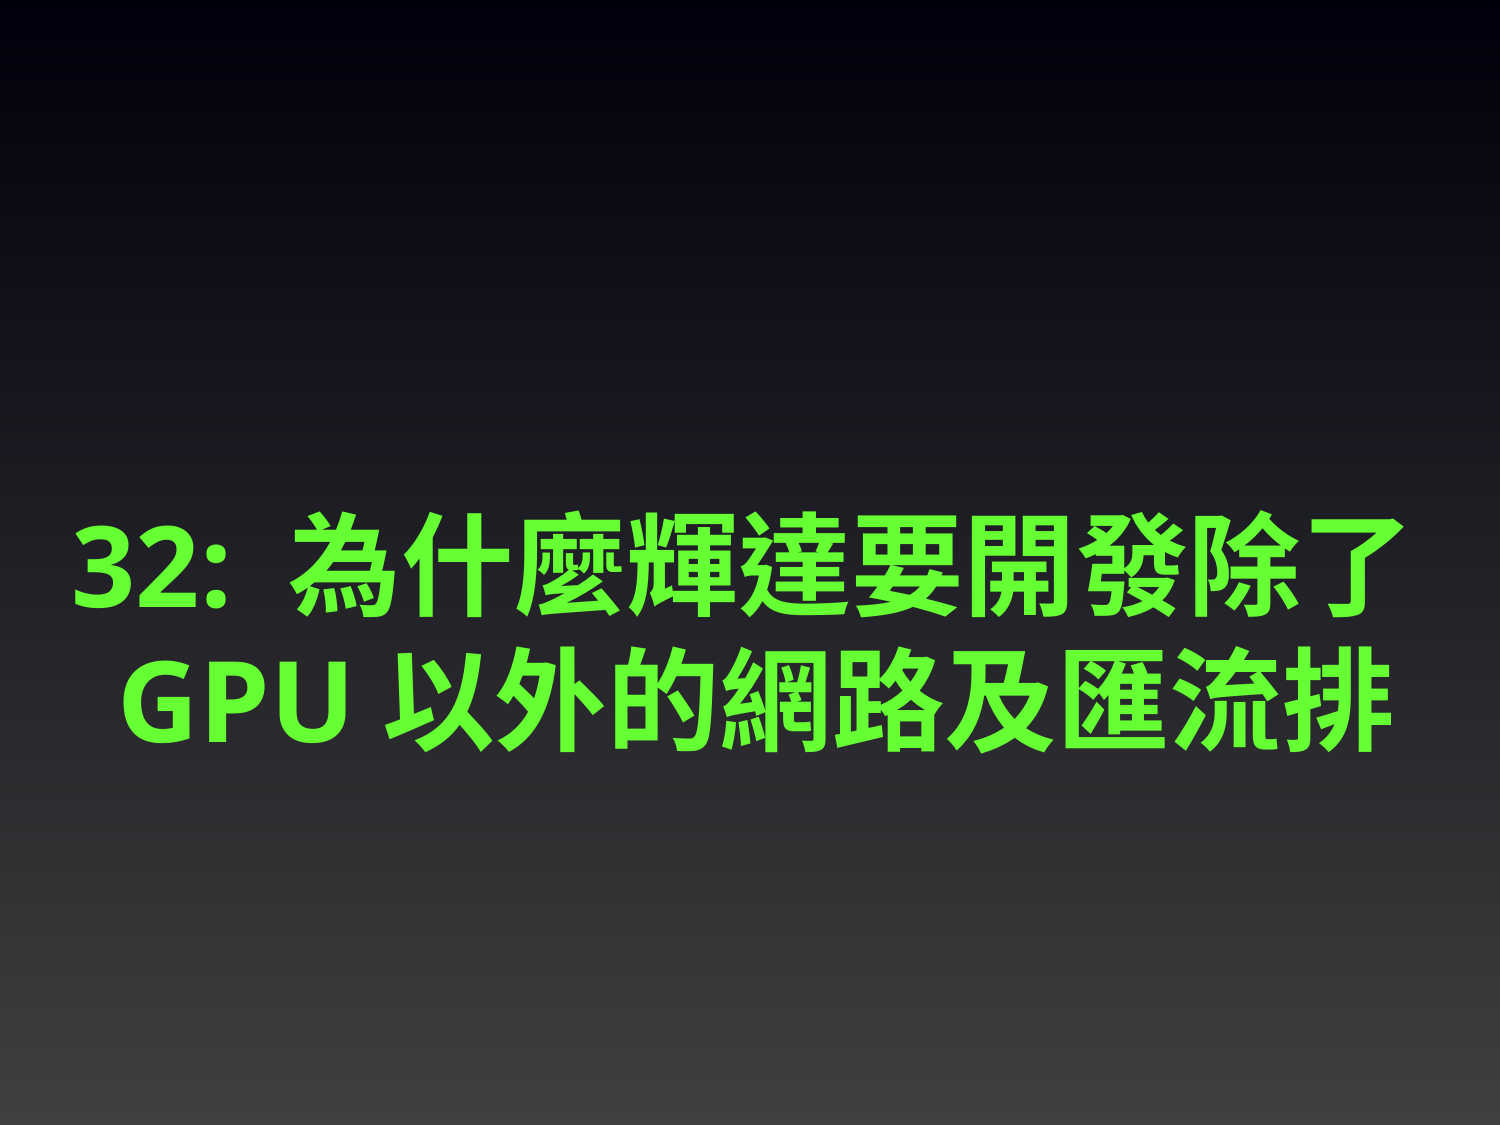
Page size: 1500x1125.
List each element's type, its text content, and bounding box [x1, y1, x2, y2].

text_box 32: 為什麼輝達要開發除了GPU以外的網路及匯流排 [37, 487, 1475, 773]
